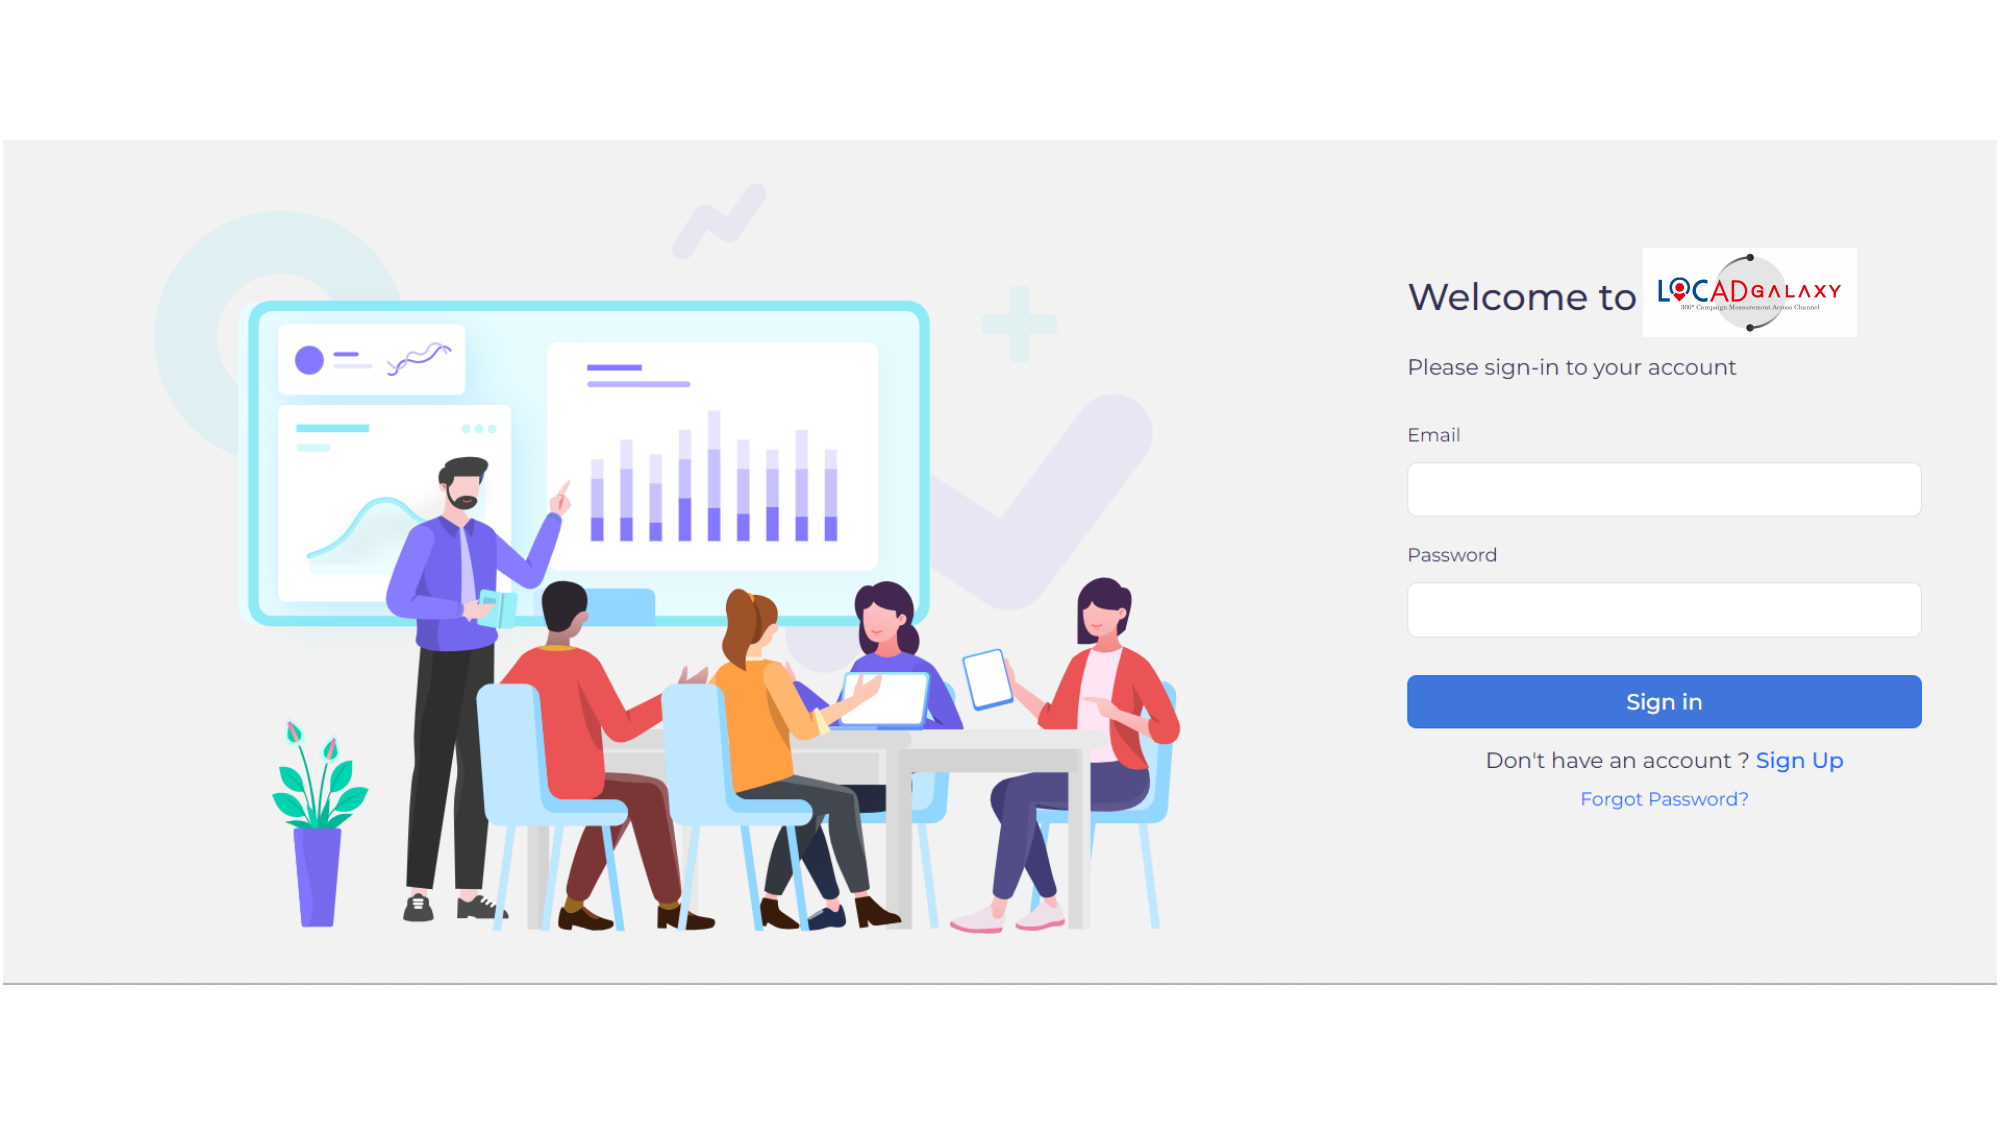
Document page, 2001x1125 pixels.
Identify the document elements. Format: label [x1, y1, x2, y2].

picture [3, 140, 1997, 985]
